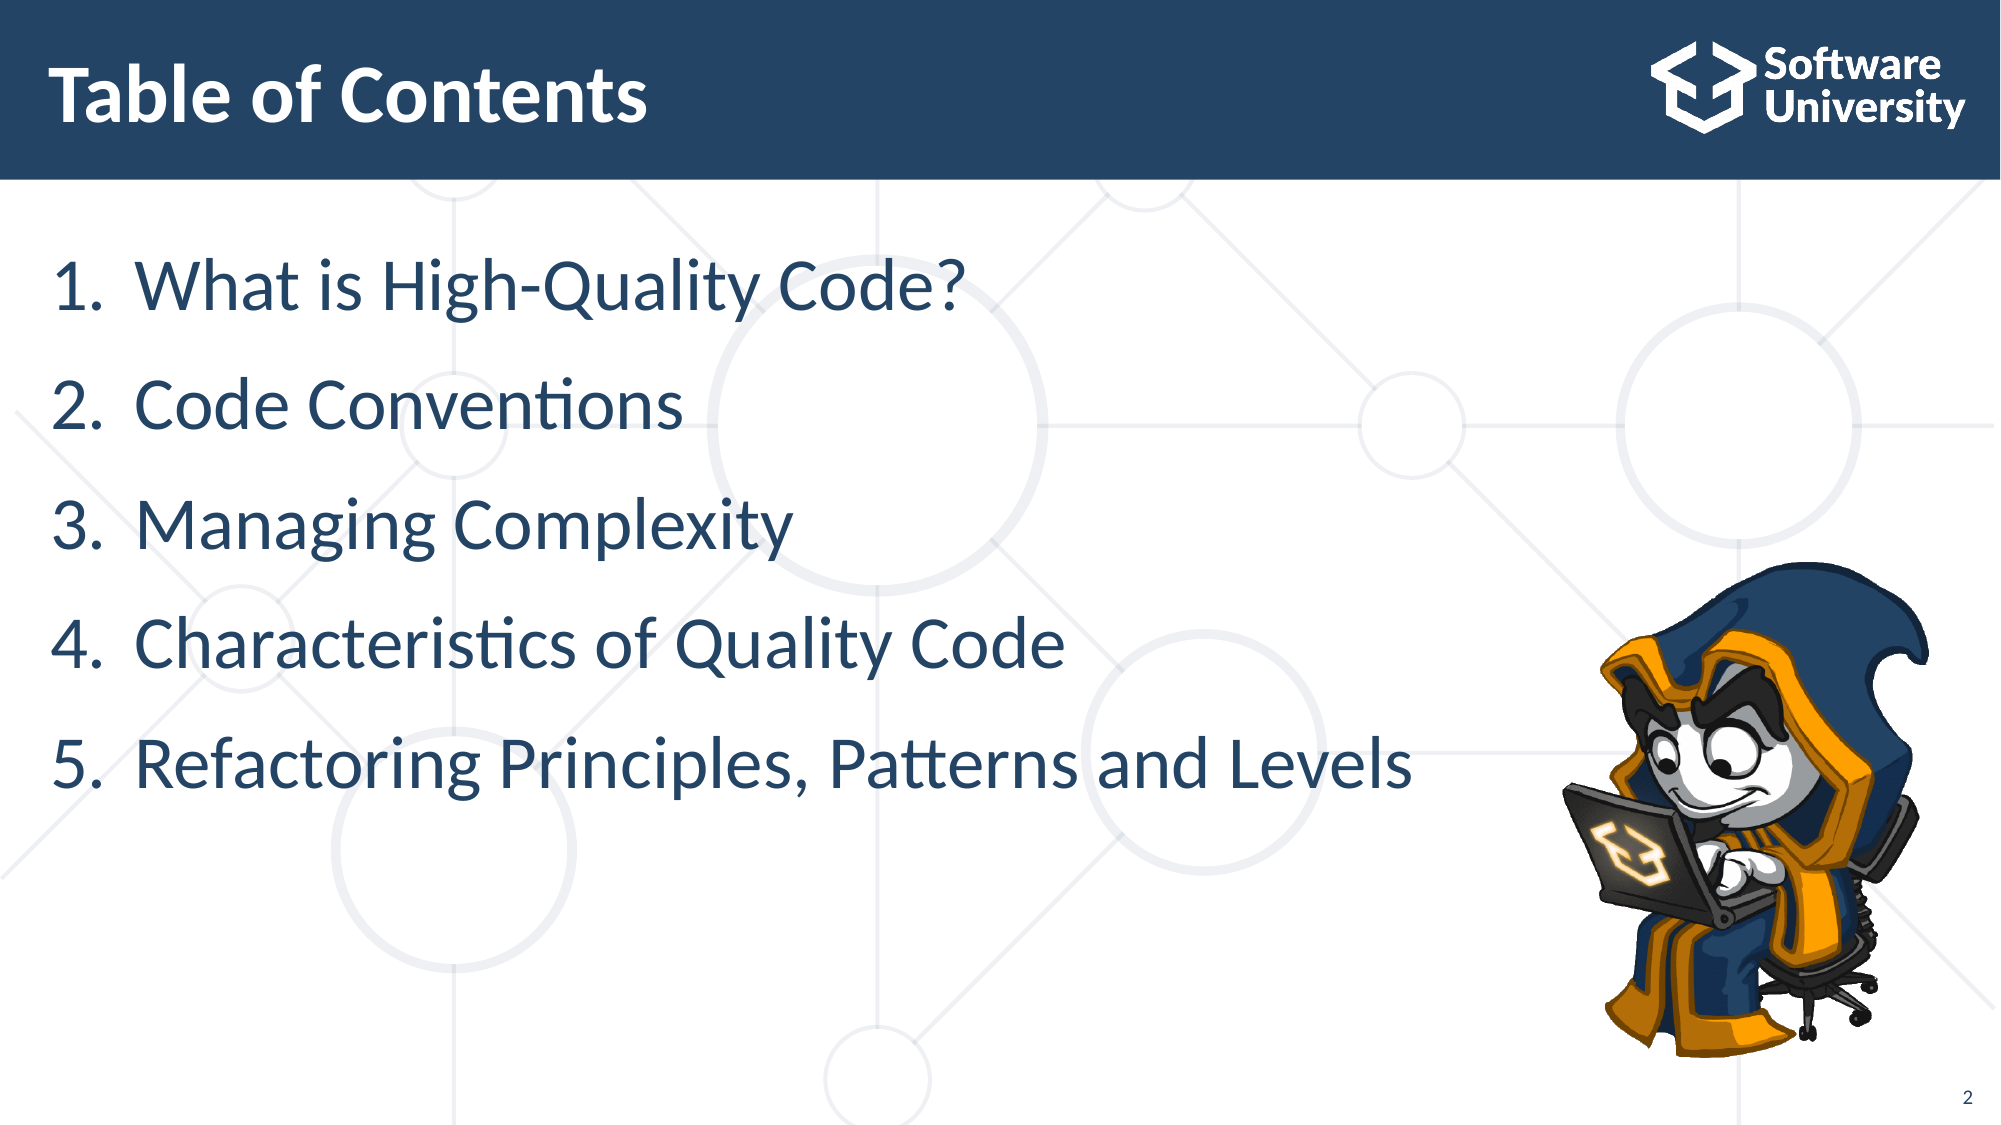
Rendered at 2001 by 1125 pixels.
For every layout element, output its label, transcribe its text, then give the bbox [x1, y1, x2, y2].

picture [1561, 559, 1931, 1059]
picture [1651, 41, 1966, 134]
text_box 2 [1927, 1067, 1989, 1117]
list What is High-Quality Code? Code Conventions Managing Complexity Characteristics of Quality Code Refactoring Principles, Patterns and Levels [32, 224, 1517, 1080]
title Table of Contents [31, 16, 1625, 162]
